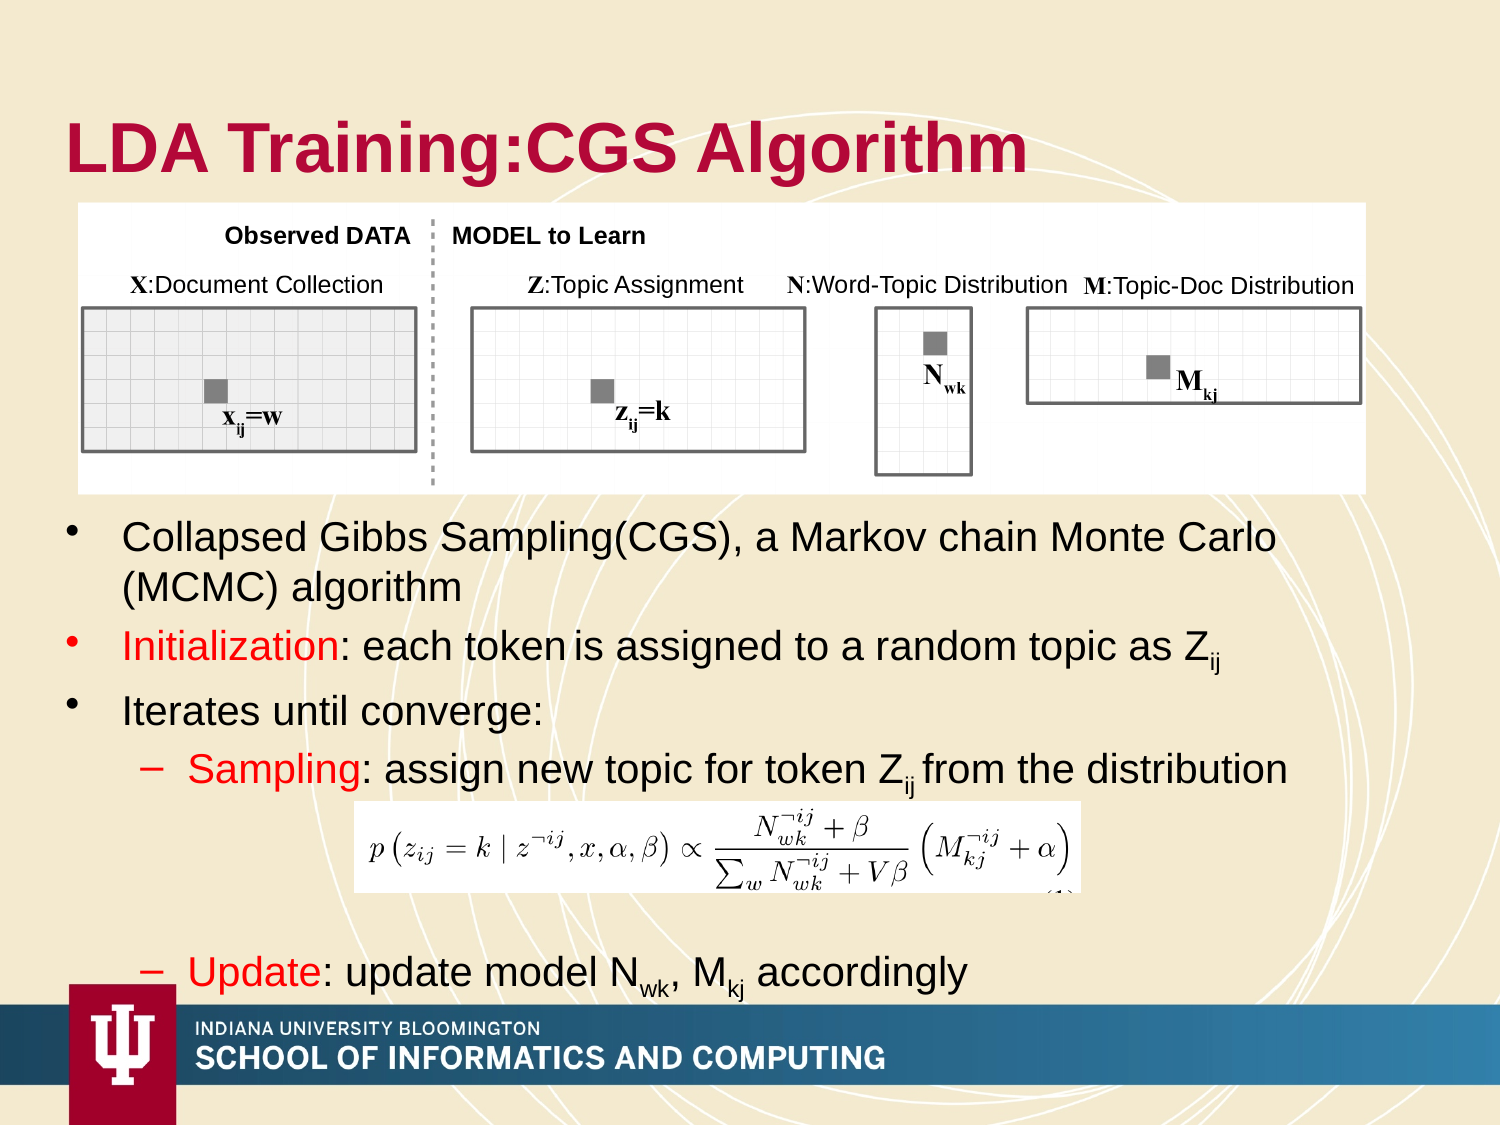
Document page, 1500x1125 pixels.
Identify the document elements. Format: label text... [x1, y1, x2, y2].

title LDA Training:CGS Algorithm [50, 50, 1425, 238]
picture [0, 0, 1500, 1125]
list Collapsed Gibbs Sampling(CGS), a Markov chain Monte Carlo (MCMC) algorithm Initialization: each token is assigned to a random topic as Zij Iterates until converge: Sampling: assign new topic for token Zij from the distribution Update: update model Nwk, Mkj accordingly [50, 502, 1426, 963]
